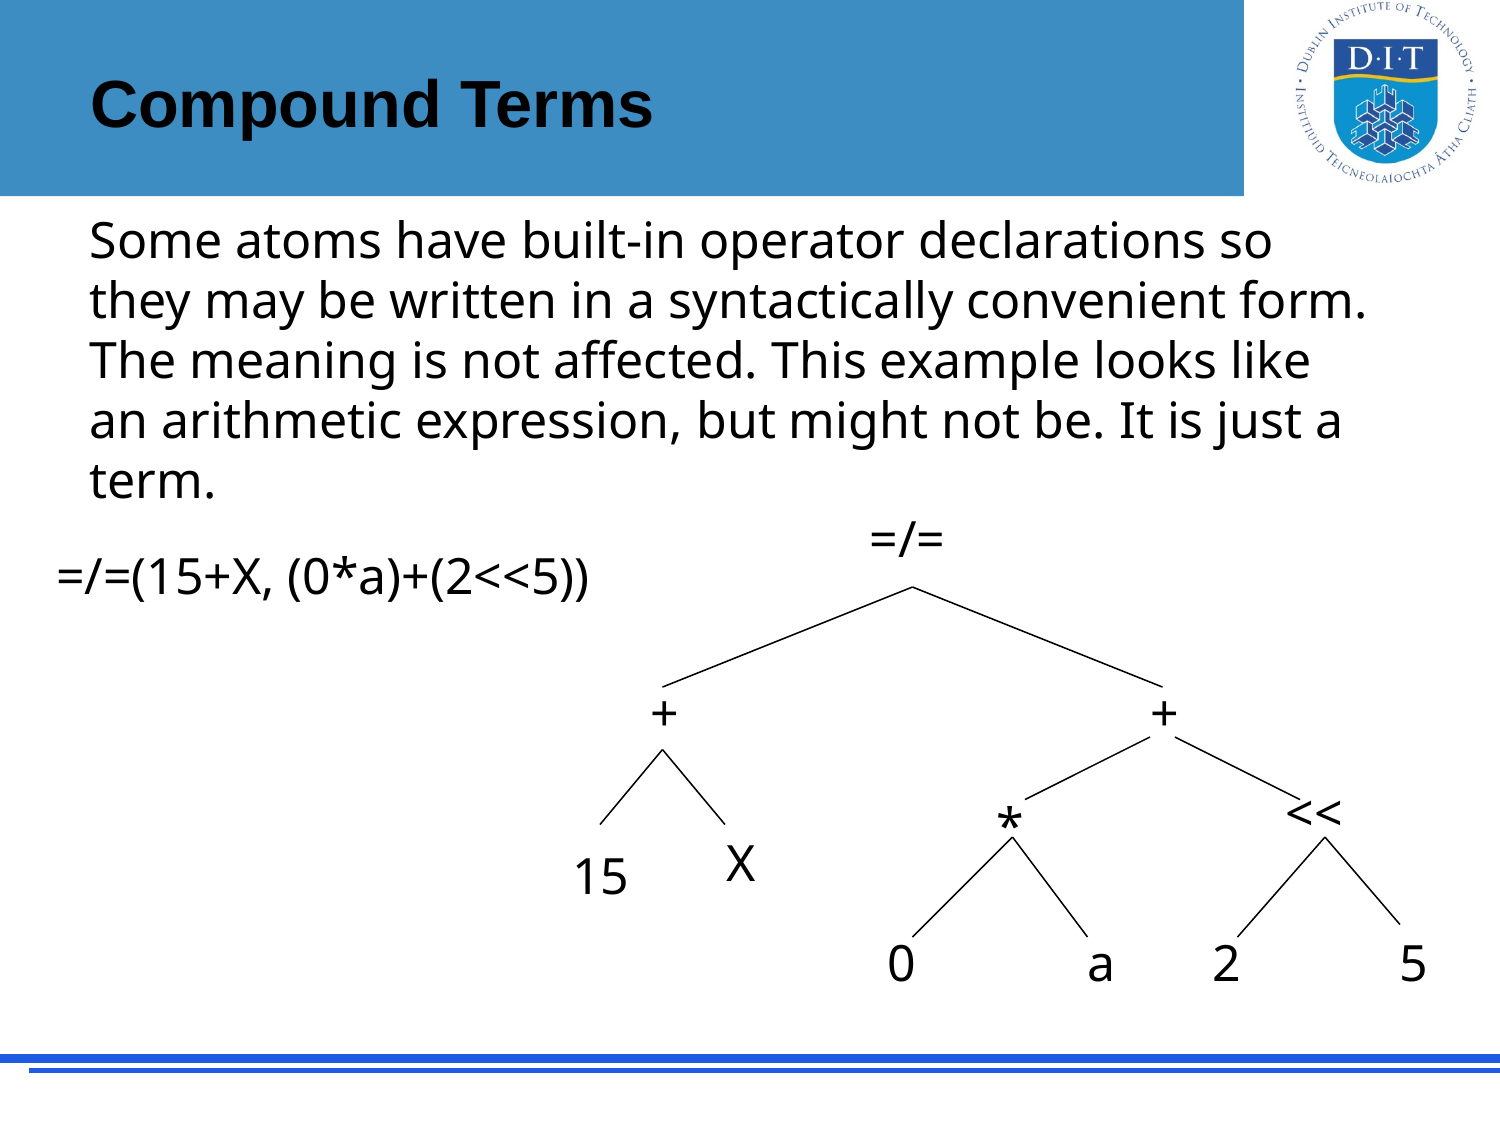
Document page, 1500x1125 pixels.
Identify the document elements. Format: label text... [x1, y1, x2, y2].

text_box * [982, 786, 1040, 862]
text_box + [635, 674, 694, 750]
text_box =/= [854, 499, 960, 575]
picture [1293, 0, 1478, 185]
text_box X [711, 824, 771, 900]
text_box 2 [1197, 924, 1256, 1000]
text_box Some atoms have built-in operator declarations so they may be written in a syntactically convenient form. The meaning is not affected. This example looks like an arithmetic expression, but might not be. It is just a term. [75, 200, 1388, 516]
text_box 5 [1385, 924, 1444, 1000]
text_box << [1270, 774, 1358, 850]
text_box 15 [557, 836, 644, 912]
text_box 0 [872, 924, 931, 1000]
text_box =/=(15+X, (0*a)+(2<<5)) [41, 536, 604, 612]
text_box a [1072, 924, 1131, 1000]
title Compound Terms [74, 18, 1105, 182]
text_box + [1135, 674, 1194, 750]
